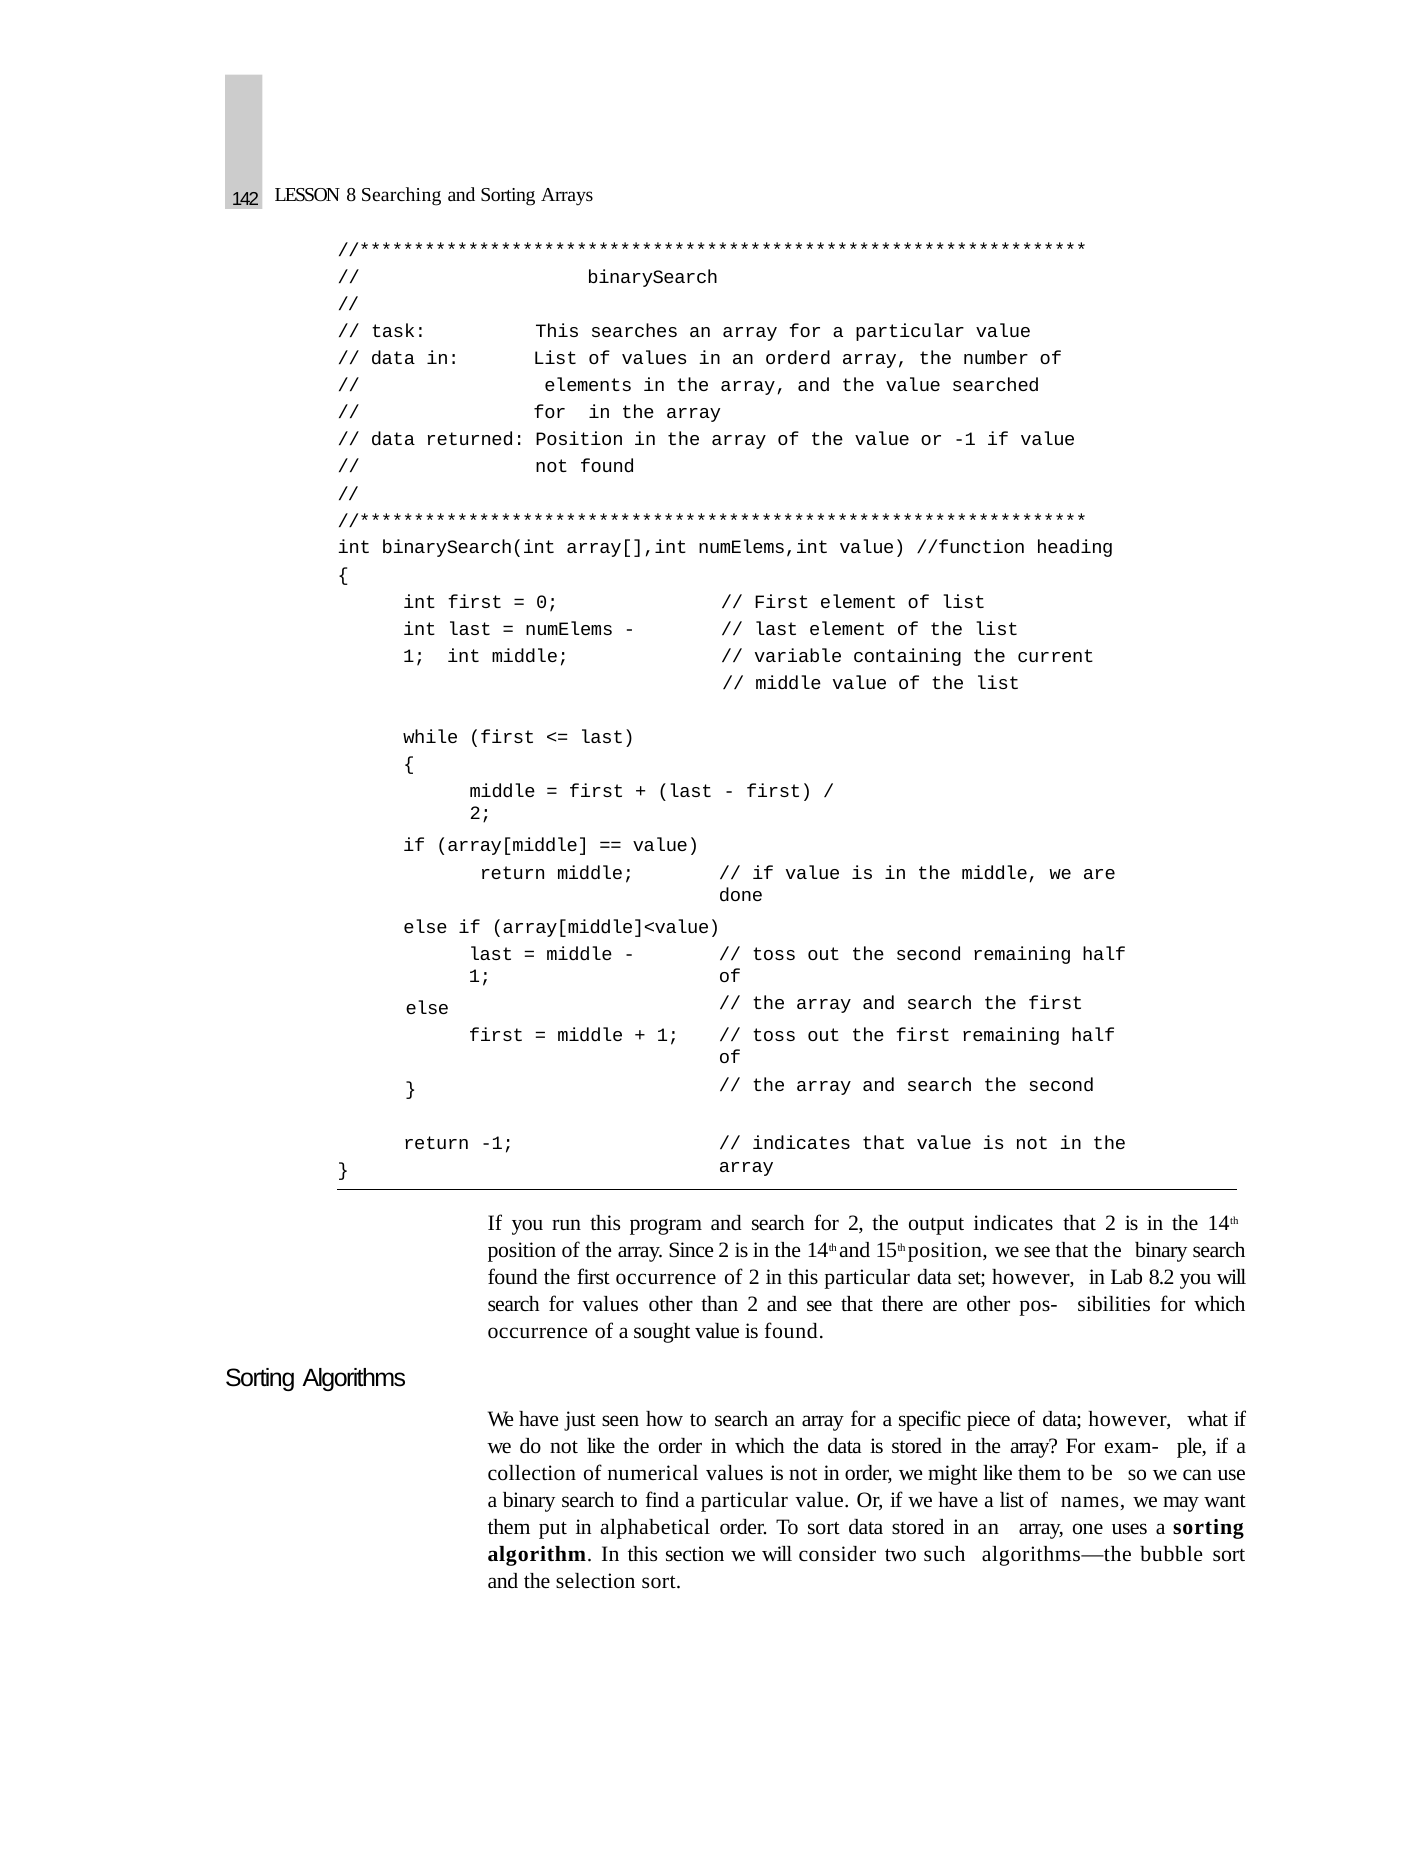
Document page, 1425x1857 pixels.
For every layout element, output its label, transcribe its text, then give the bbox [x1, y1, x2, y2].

text_box // // // task: // data in: // // [335, 257, 461, 420]
text_box LESSON 8 Searching and Sorting Arrays [272, 179, 616, 206]
text_box // indicates that value is not in the array [716, 1129, 1192, 1177]
text_box int first = 0; int last = numElems - 1; int middle; [401, 582, 669, 667]
text_box return -1; [401, 1129, 516, 1154]
text_box // toss out the second remaining half of // the array and search the first [716, 934, 1160, 1014]
text_box else [403, 993, 451, 1018]
text_box // toss out the first remaining half of // the array and search the second [716, 1015, 1149, 1095]
text_box else if (array[middle]<value) [401, 912, 724, 937]
text_box while (first <= last) { middle = first + (last - first) / 2; [401, 717, 866, 824]
text_box } [403, 1074, 419, 1100]
text_box first = middle + 1; [466, 1020, 680, 1046]
text_box } [335, 1156, 351, 1181]
text_box If you run this program and search for 2, the output indicates that 2 is in the 14th position of the array. Since 2 is in the 14th and 15th position, we see that the binary search found the first occurrence of 2 in this particular data set; however, in Lab 8.2 you will search for values other than 2 and see that there are other pos- sibilities for which occurrence of a sought value is found. Sorting Algorithms We have just seen how to search an array for a specific piece of data; however, what if we do not like the order in which the data is stored in the array? For exam- ple, if a collection of numerical values is not in order, we might like them to be so we can use a binary search to find a particular value. Or, if we have a list of names, we may want them put in alphabetical order. To sort data stored in an array, one uses a sorting algorithm. In this section we will consider two such algorithms—the bubble sort and the selection sort. [222, 1206, 1247, 1593]
text_box 142 [225, 74, 263, 209]
text_box // data returned: Position in the array of the value or -1 if value // not found // //******************************************************************* int binarySearch(int array[],int numElems,int value) //function heading { [335, 420, 1118, 585]
text_box if (array[middle] == value) return middle; [401, 826, 702, 883]
text_box //******************************************************************* [335, 235, 1096, 260]
text_box This searches an array for a particular value List of values in an orderd array, the number of elements in the array, and the value searched for in the array [531, 312, 1072, 420]
text_box // if value is in the middle, we are done [716, 858, 1171, 906]
text_box last = middle - 1; [466, 939, 669, 987]
text_box binarySearch [585, 262, 722, 287]
text_box // First element of list // last element of the list // variable containing the current // middle value of the list [718, 582, 1096, 694]
